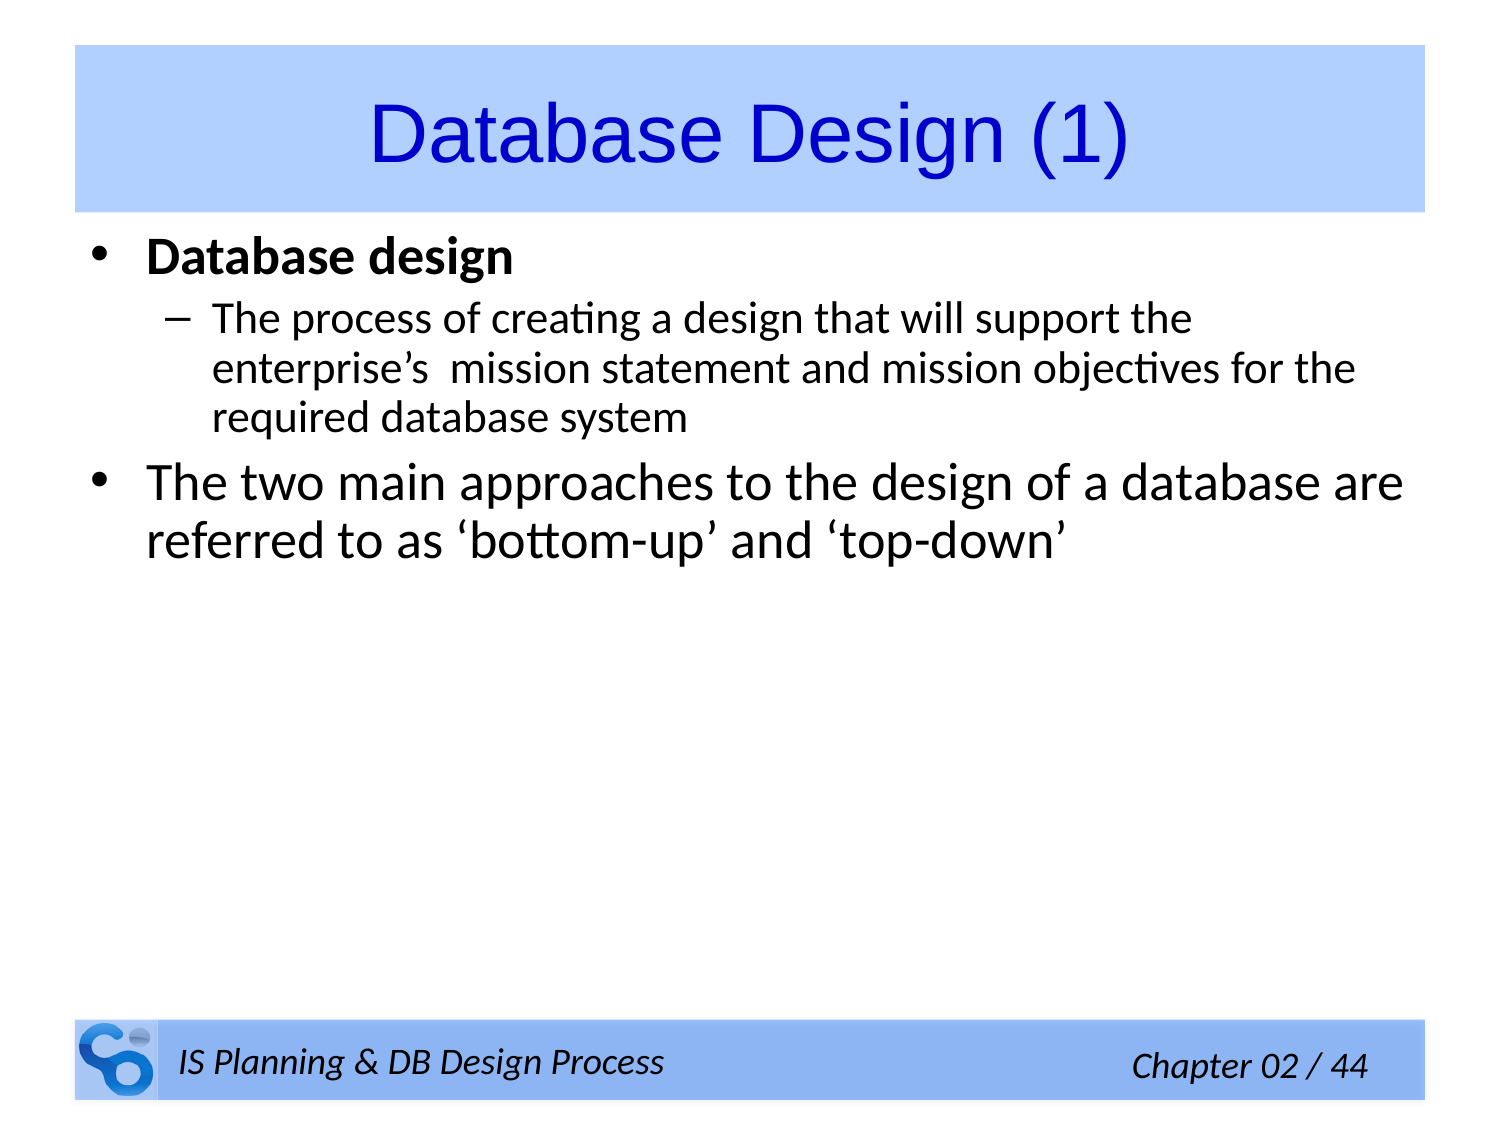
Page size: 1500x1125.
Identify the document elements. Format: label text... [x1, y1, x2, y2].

text_box [74, 1019, 158, 1031]
text_box [158, 1019, 1425, 1100]
list Database design The process of creating a design that will support the enterprise’s mission statement and mission objectives for the required database system The two main approaches to the design of a database are referred to as ‘bottom-up’ and ‘top-down’ [75, 212, 1425, 1013]
picture [79, 1023, 154, 1097]
text_box IS Planning & DB Design Process [163, 1029, 688, 1090]
text_box Chapter 02 / 44 [787, 1033, 1425, 1094]
title Database Design (1) [75, 45, 1425, 212]
